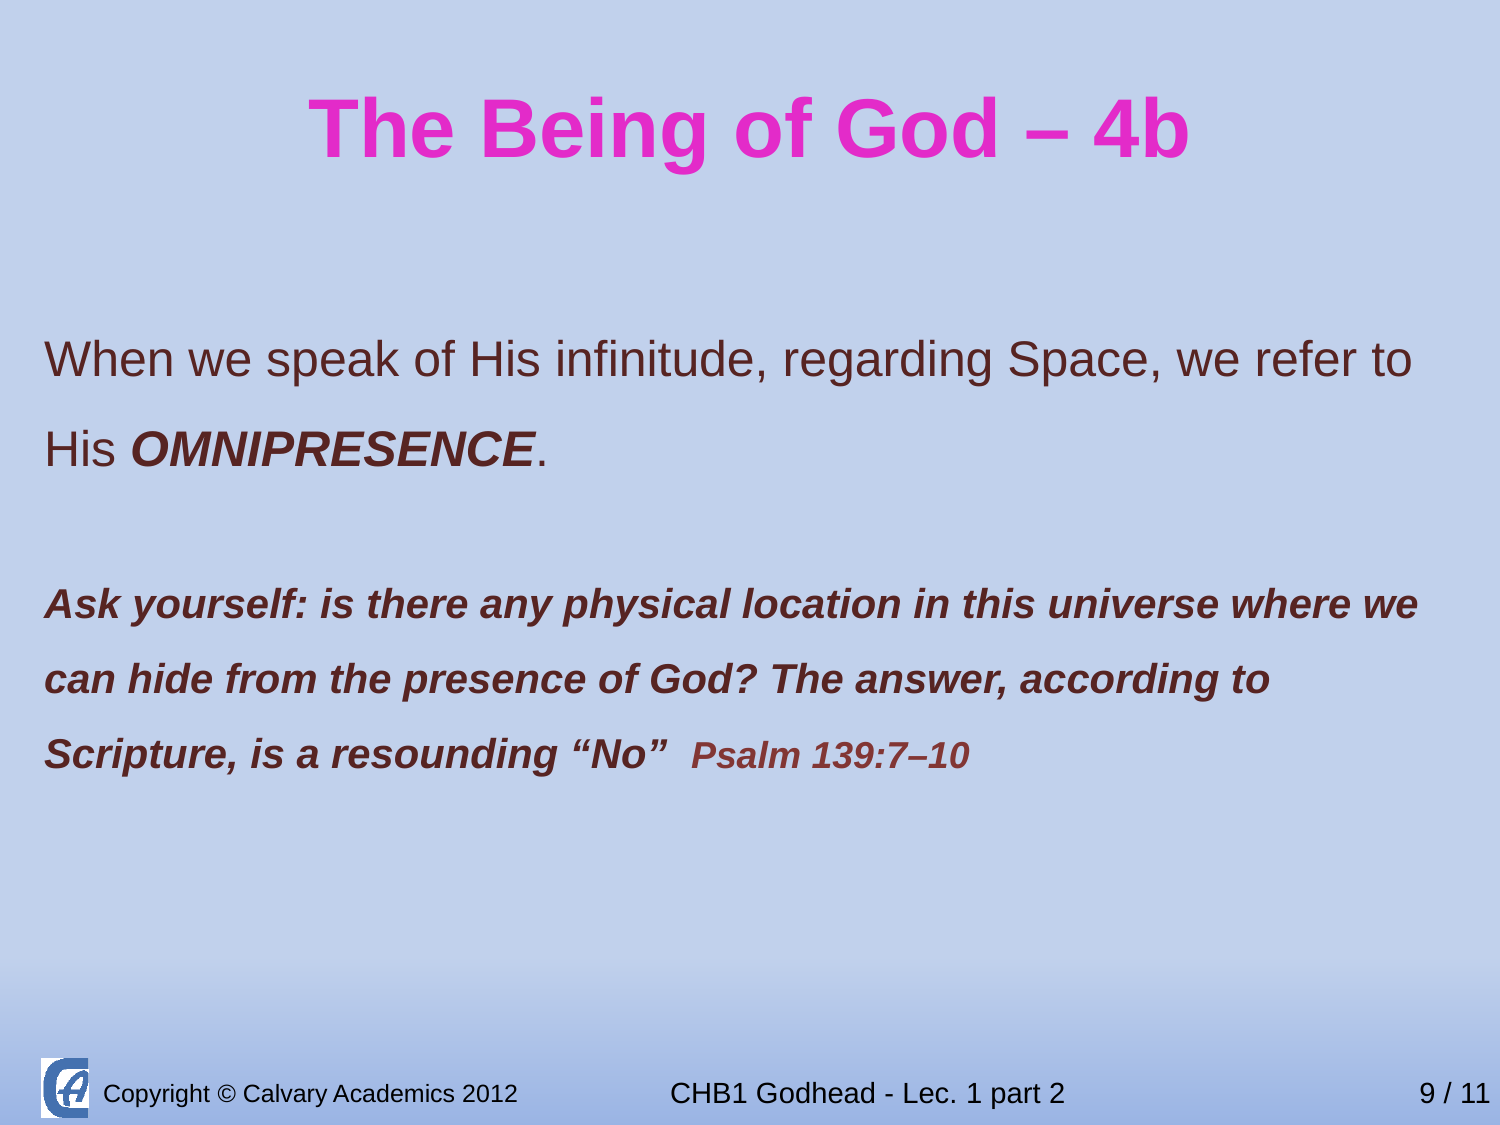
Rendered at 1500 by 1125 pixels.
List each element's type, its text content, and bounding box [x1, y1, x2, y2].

text_box 9 / 11 [1404, 1067, 1500, 1117]
picture [41, 1058, 89, 1118]
text_box The Being of God – 4b [0, 66, 1500, 182]
text_box When we speak of His infinitude, regarding Space, we refer to His OMNIPRESENCE. Ask yourself: is there any physical location in this universe where we can hide from the presence of God? The answer, according to Scripture, is a resounding “No” Psalm 139:7–10 [29, 289, 1459, 785]
